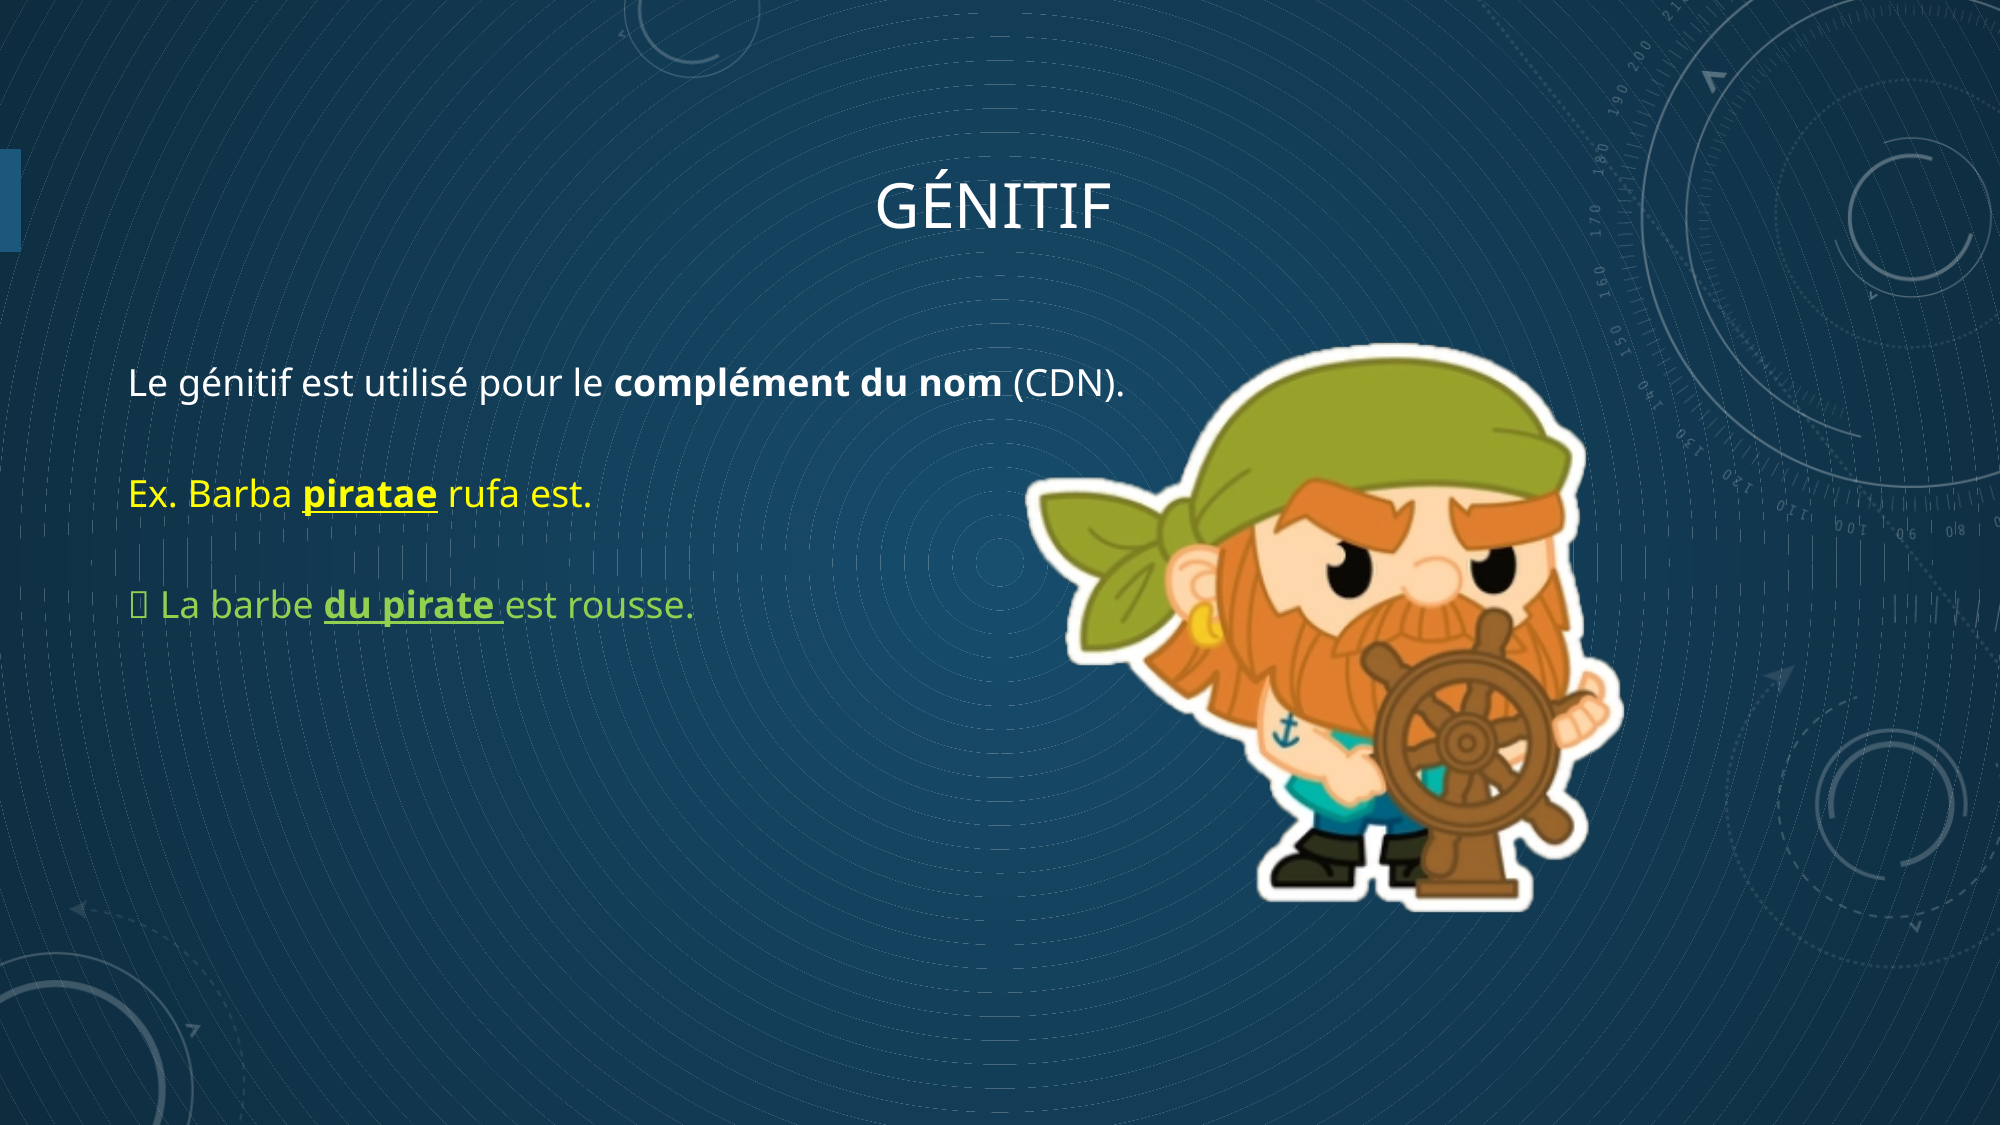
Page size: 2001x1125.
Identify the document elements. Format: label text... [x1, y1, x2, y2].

picture [0, 0, 2000, 1125]
list Le génitif est utilisé pour le complément du nom (CDN). Ex. Barba piratae rufa est.  La barbe du pirate est rousse. [112, 306, 1891, 950]
title Génitif [112, 99, 1891, 306]
